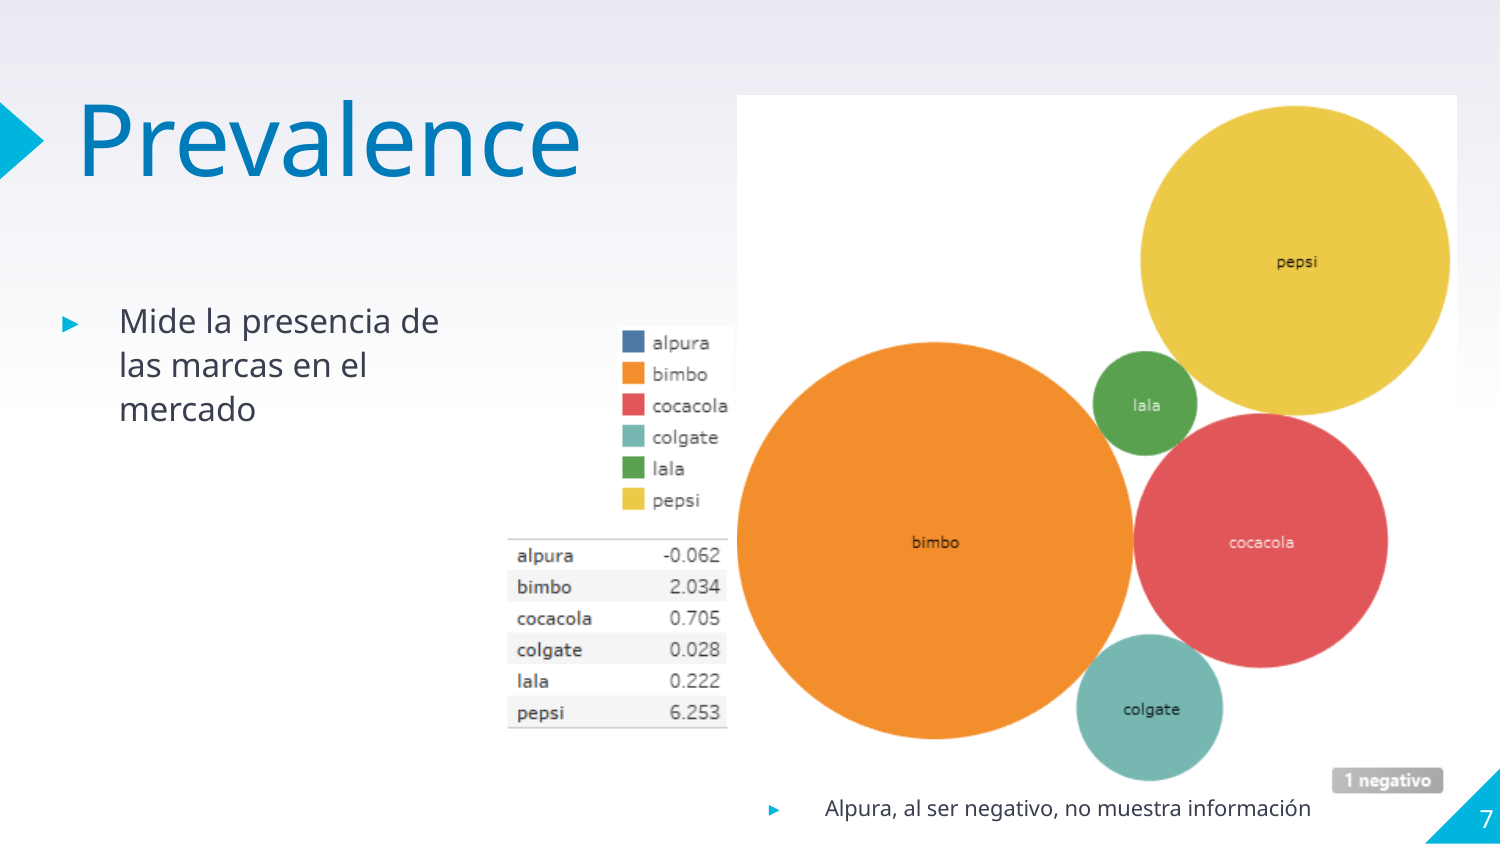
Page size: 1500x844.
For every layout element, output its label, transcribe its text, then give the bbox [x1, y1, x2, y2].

text_box Alpura, al ser negativo, no muestra información [750, 808, 1315, 838]
title Prevalence [75, 99, 732, 277]
picture [618, 326, 734, 518]
picture [502, 534, 734, 732]
slide_number 7 [1418, 760, 1494, 838]
picture [736, 95, 1457, 800]
text_box Mide la presencia de las marcas en el mercado [43, 296, 477, 410]
